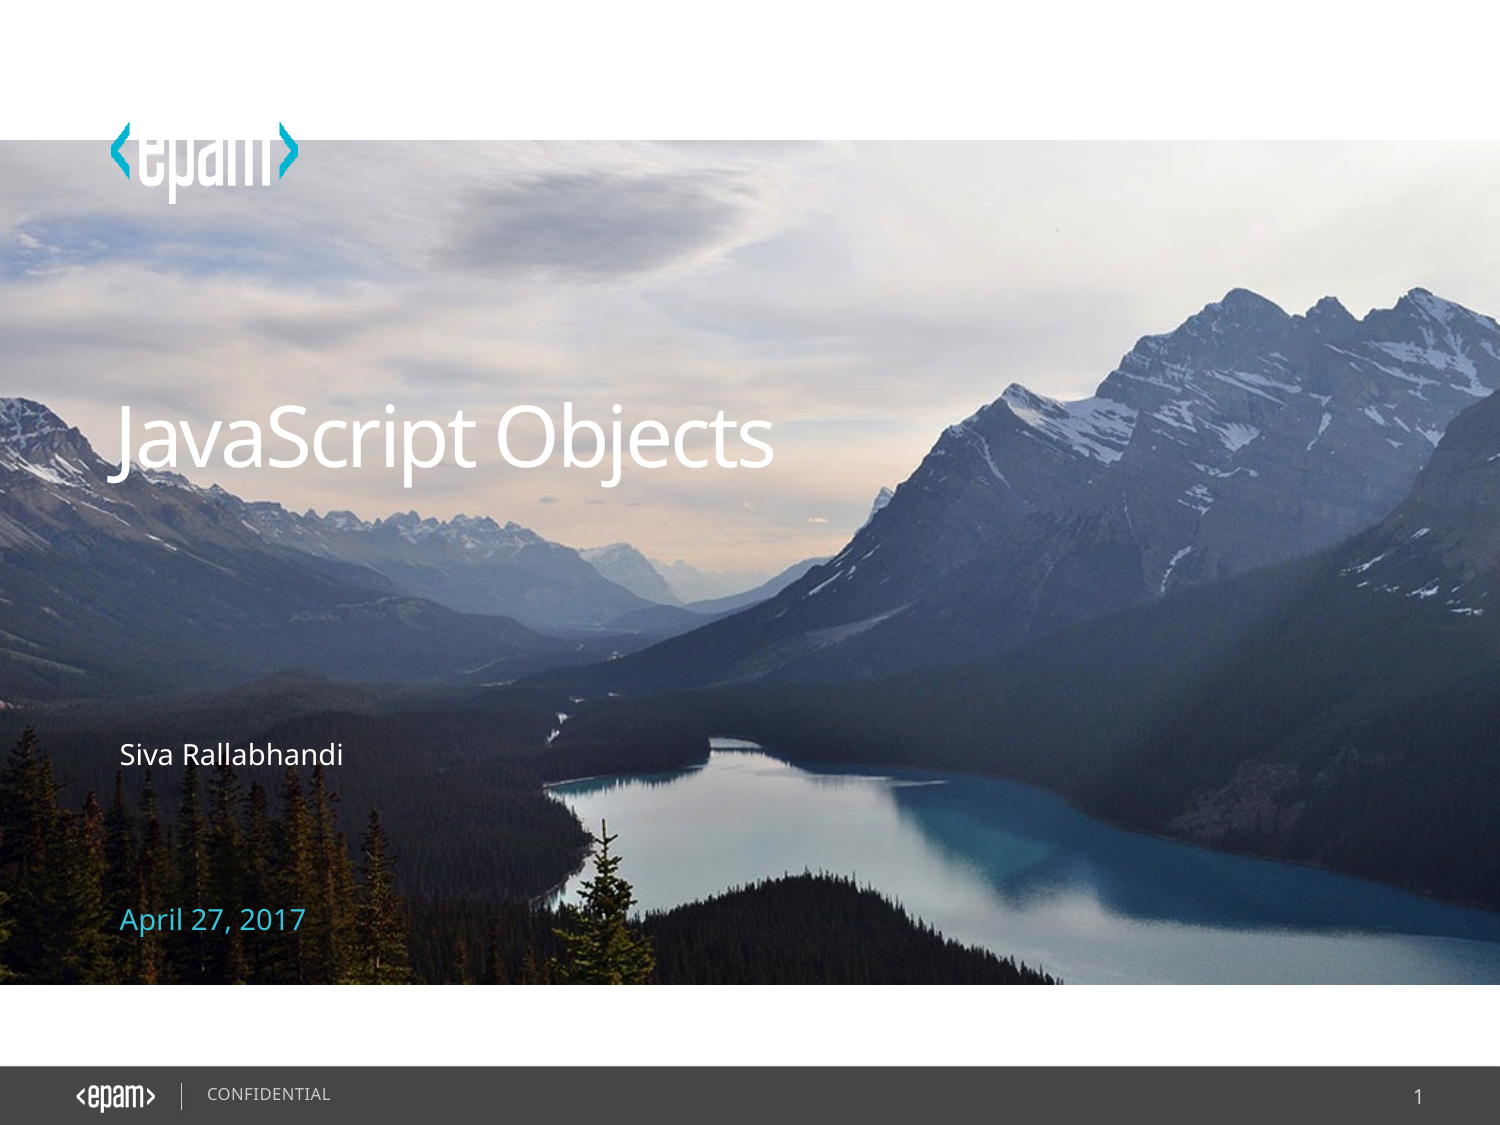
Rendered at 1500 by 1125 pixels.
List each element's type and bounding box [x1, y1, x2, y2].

picture [0, 110, 1500, 985]
picture [76, 1085, 155, 1113]
